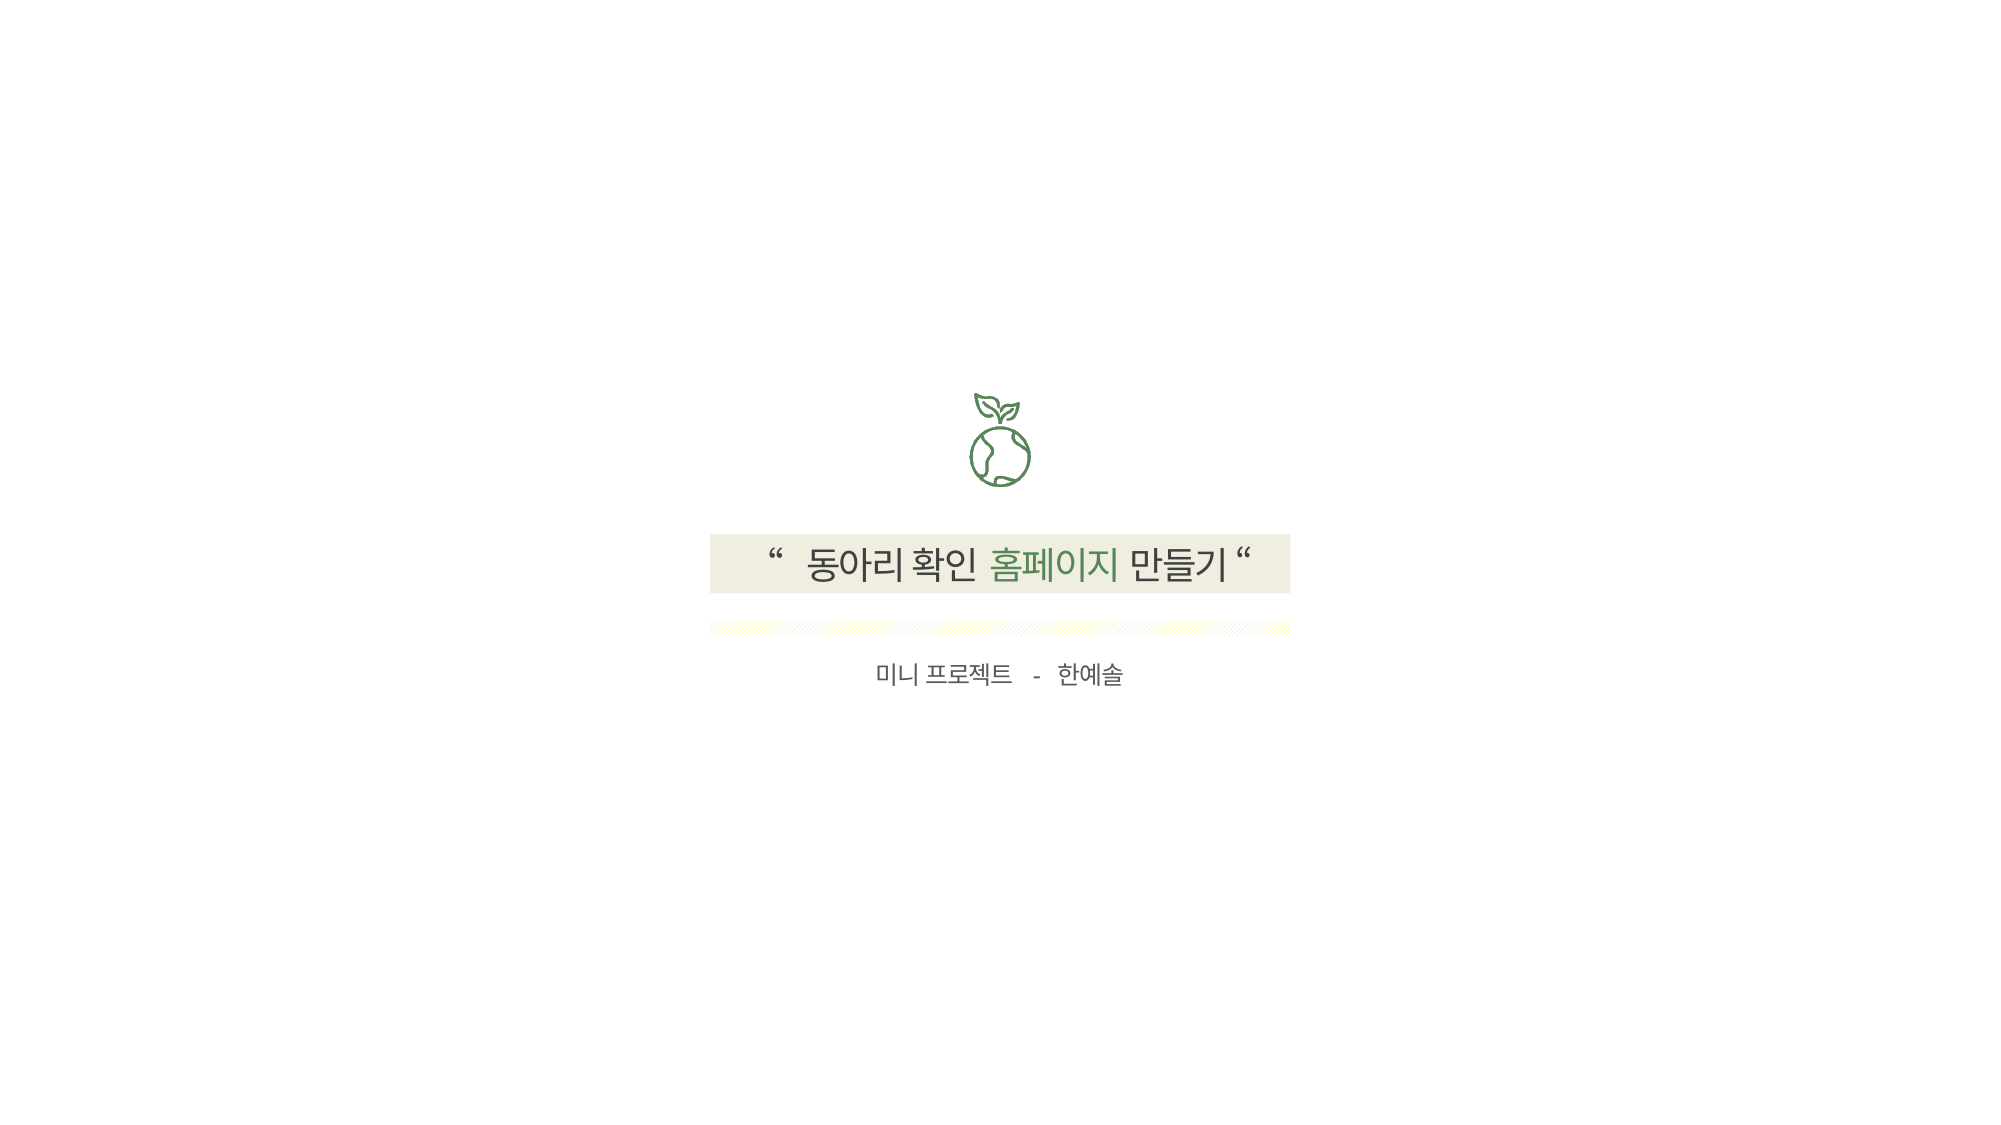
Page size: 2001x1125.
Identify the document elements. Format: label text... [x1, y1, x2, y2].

text_box [709, 619, 1291, 637]
text_box [709, 533, 1291, 594]
picture [952, 393, 1047, 487]
text_box “ 동아리 확인 홈페이지 만들기 “ [735, 534, 1265, 595]
text_box 미니 프로젝트 - 한예솔 [860, 643, 1140, 698]
